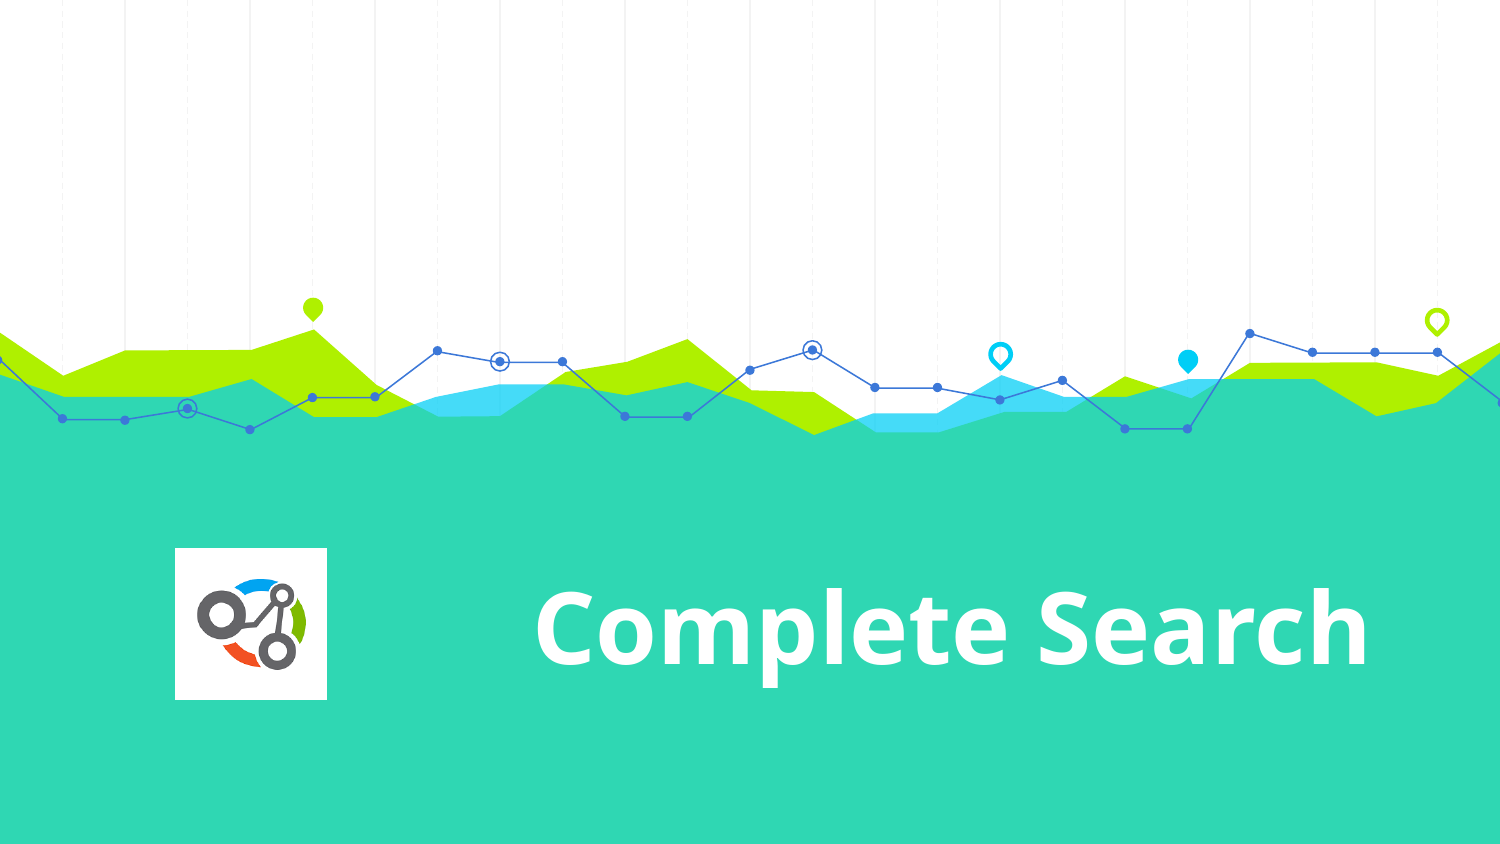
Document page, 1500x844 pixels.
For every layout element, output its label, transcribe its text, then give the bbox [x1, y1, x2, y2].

title Complete Search [326, 506, 1388, 742]
picture [174, 547, 328, 701]
